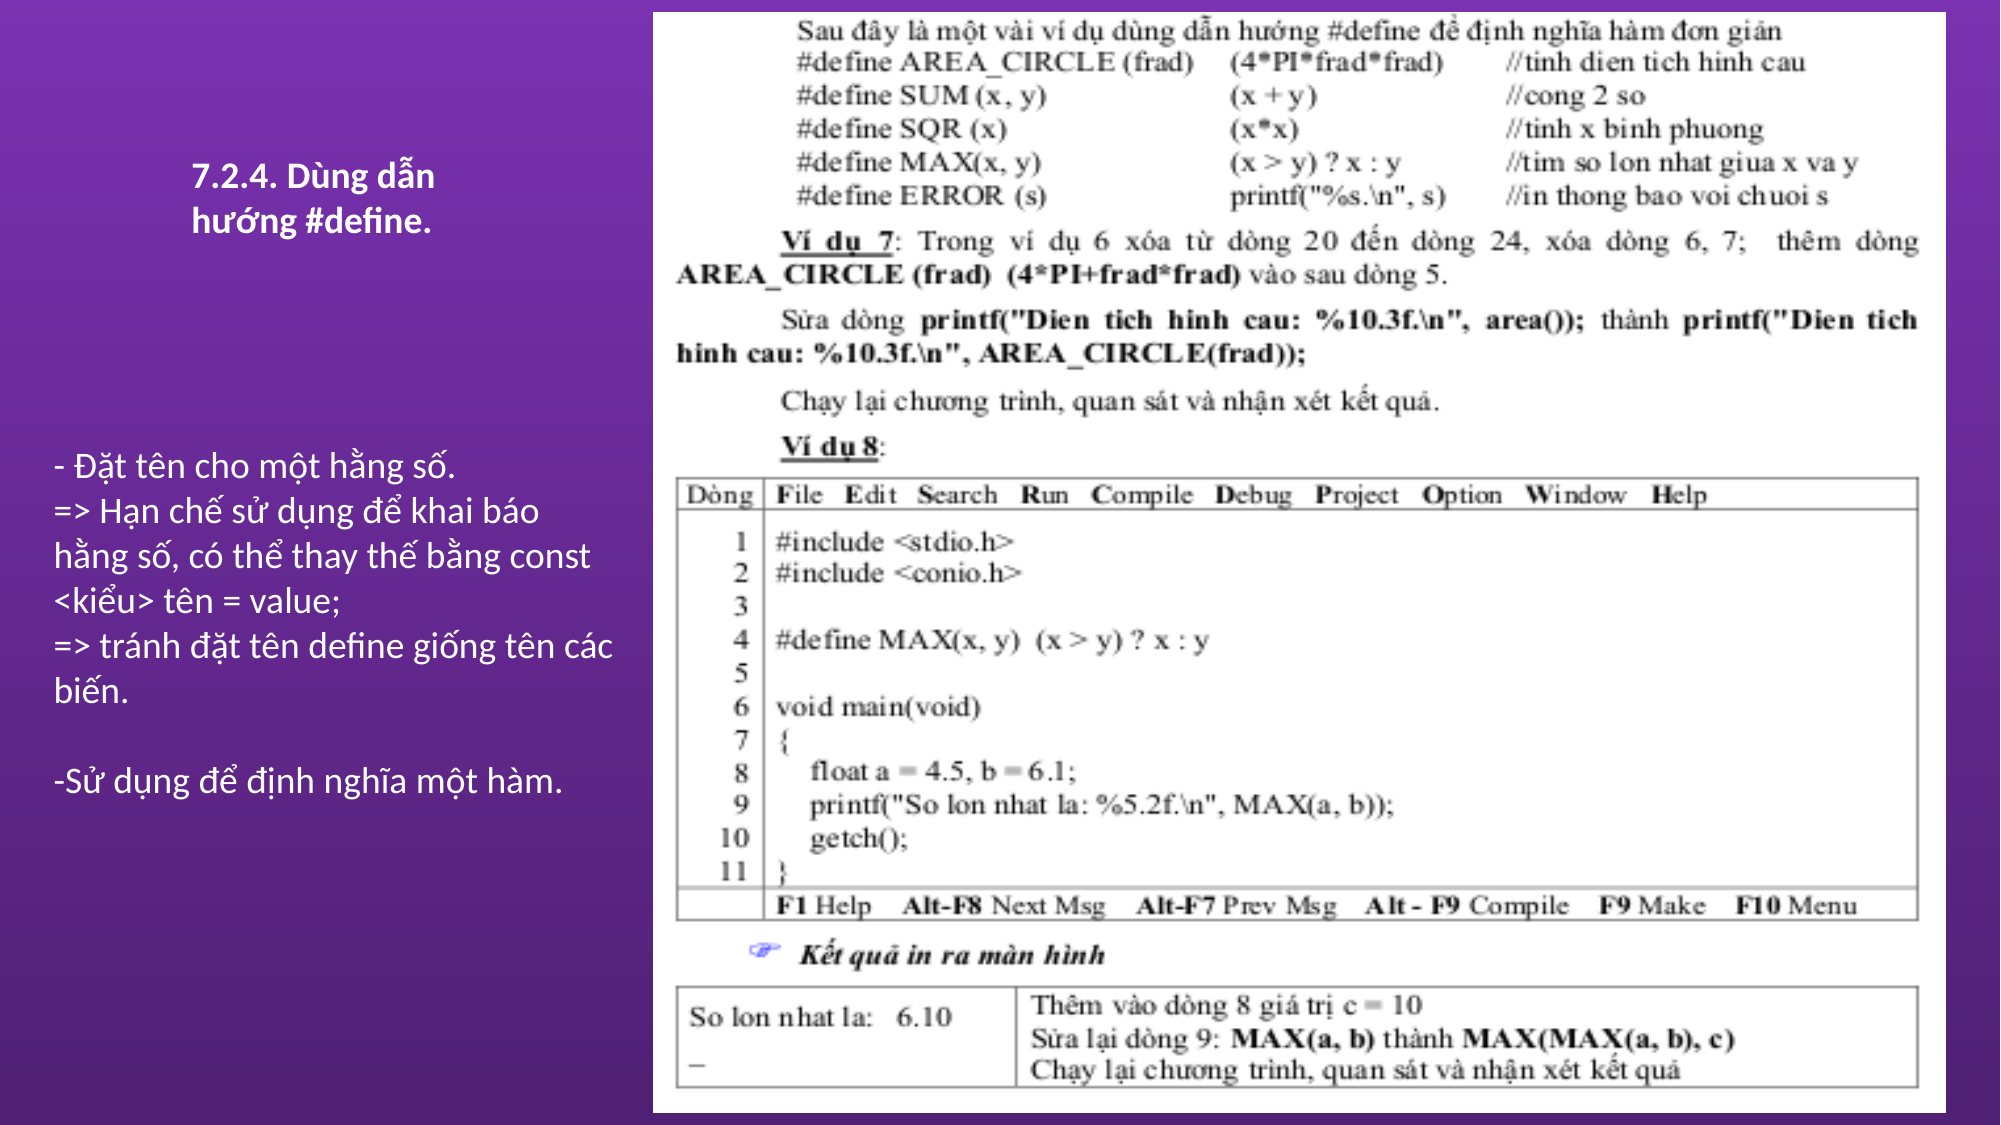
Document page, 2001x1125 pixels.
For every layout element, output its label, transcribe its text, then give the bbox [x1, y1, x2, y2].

picture [653, 12, 1946, 1113]
text_box 7.2.4. Dùng dẫn hướng #define. [176, 143, 497, 249]
text_box - Đặt tên cho một hằng số. => Hạn chế sử dụng để khai báo hằng số, có thể thay thế bằng const <kiểu> tên = value; => tránh đặt tên define giống tên các biến. -Sử dụng để định nghĩa một hàm. [38, 433, 635, 809]
